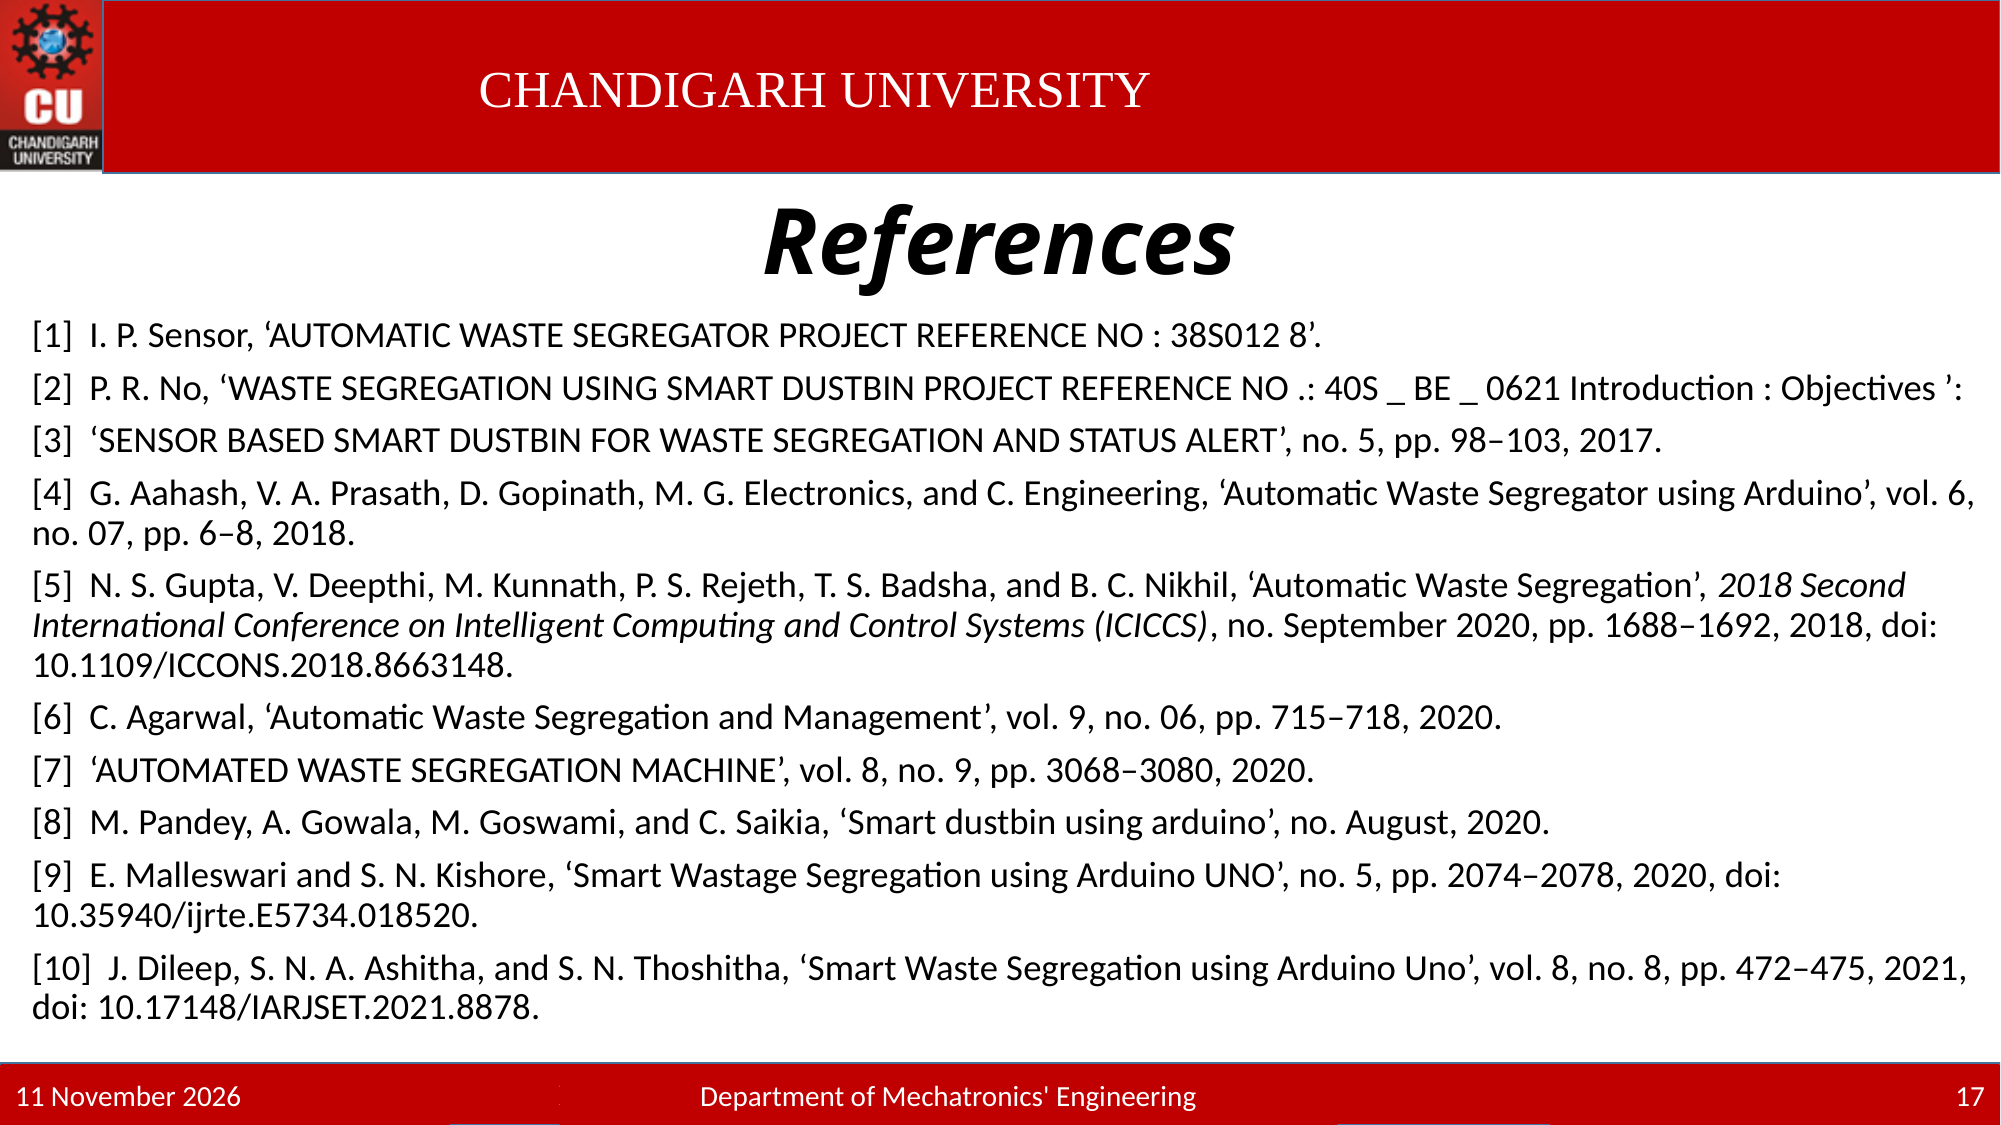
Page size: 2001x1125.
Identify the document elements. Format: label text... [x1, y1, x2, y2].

title References [137, 135, 1863, 308]
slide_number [0, 1065, 450, 1125]
list [1] I. P. Sensor, ‘AUTOMATIC WASTE SEGREGATOR PROJECT REFERENCE NO : 38S012 8’. [2] P. R. No, ‘WASTE SEGREGATION USING SMART DUSTBIN PROJECT REFERENCE NO .: 40S _ BE _ 0621 Introduction : Objectives ’: [3] ‘SENSOR BASED SMART DUSTBIN FOR WASTE SEGREGATION AND STATUS ALERT’, no. 5, pp. 98–103, 2017. [4] G. Aahash, V. A. Prasath, D. Gopinath, M. G. Electronics, and C. Engineering, ‘Automatic Waste Segregator using Arduino’, vol. 6, no. 07, pp. 6–8, 2018. [5] N. S. Gupta, V. Deepthi, M. Kunnath, P. S. Rejeth, T. S. Badsha, and B. C. Nikhil, ‘Automatic Waste Segregation’, 2018 Second International Conference on Intelligent Computing and Control Systems (ICICCS), no. September 2020, pp. 1688–1692, 2018, doi: 10.1109/ICCONS.2018.8663148. [6] C. Agarwal, ‘Automatic Waste Segregation and Management’, vol. 9, no. 06, pp. 715–718, 2020. [7] ‘AUTOMATED WASTE SEGREGATION MACHINE’, vol. 8, no. 9, pp. 3068–3080, 2020. [8] M. Pandey, A. Gowala, M. Goswami, and C. Saikia, ‘Smart dustbin using arduino’, no. August, 2020. [9] E. Malleswari and S. N. Kishore, ‘Smart Wastage Segregation using Arduino UNO’, no. 5, pp. 2074–2078, 2020, doi: 10.35940/ijrte.E5734.018520. [10] J. Dileep, S. N. A. Ashitha, and S. N. Thoshitha, ‘Smart Waste Segregation using Arduino Uno’, vol. 8, no. 8, pp. 472–475, 2021, doi: 10.17148/IARJSET.2021.8878. [16, 308, 2000, 1066]
footer Department of Mechatronics' Engineering [559, 1065, 1338, 1125]
picture [0, 0, 102, 172]
slide_number 17 [1550, 1065, 2000, 1125]
